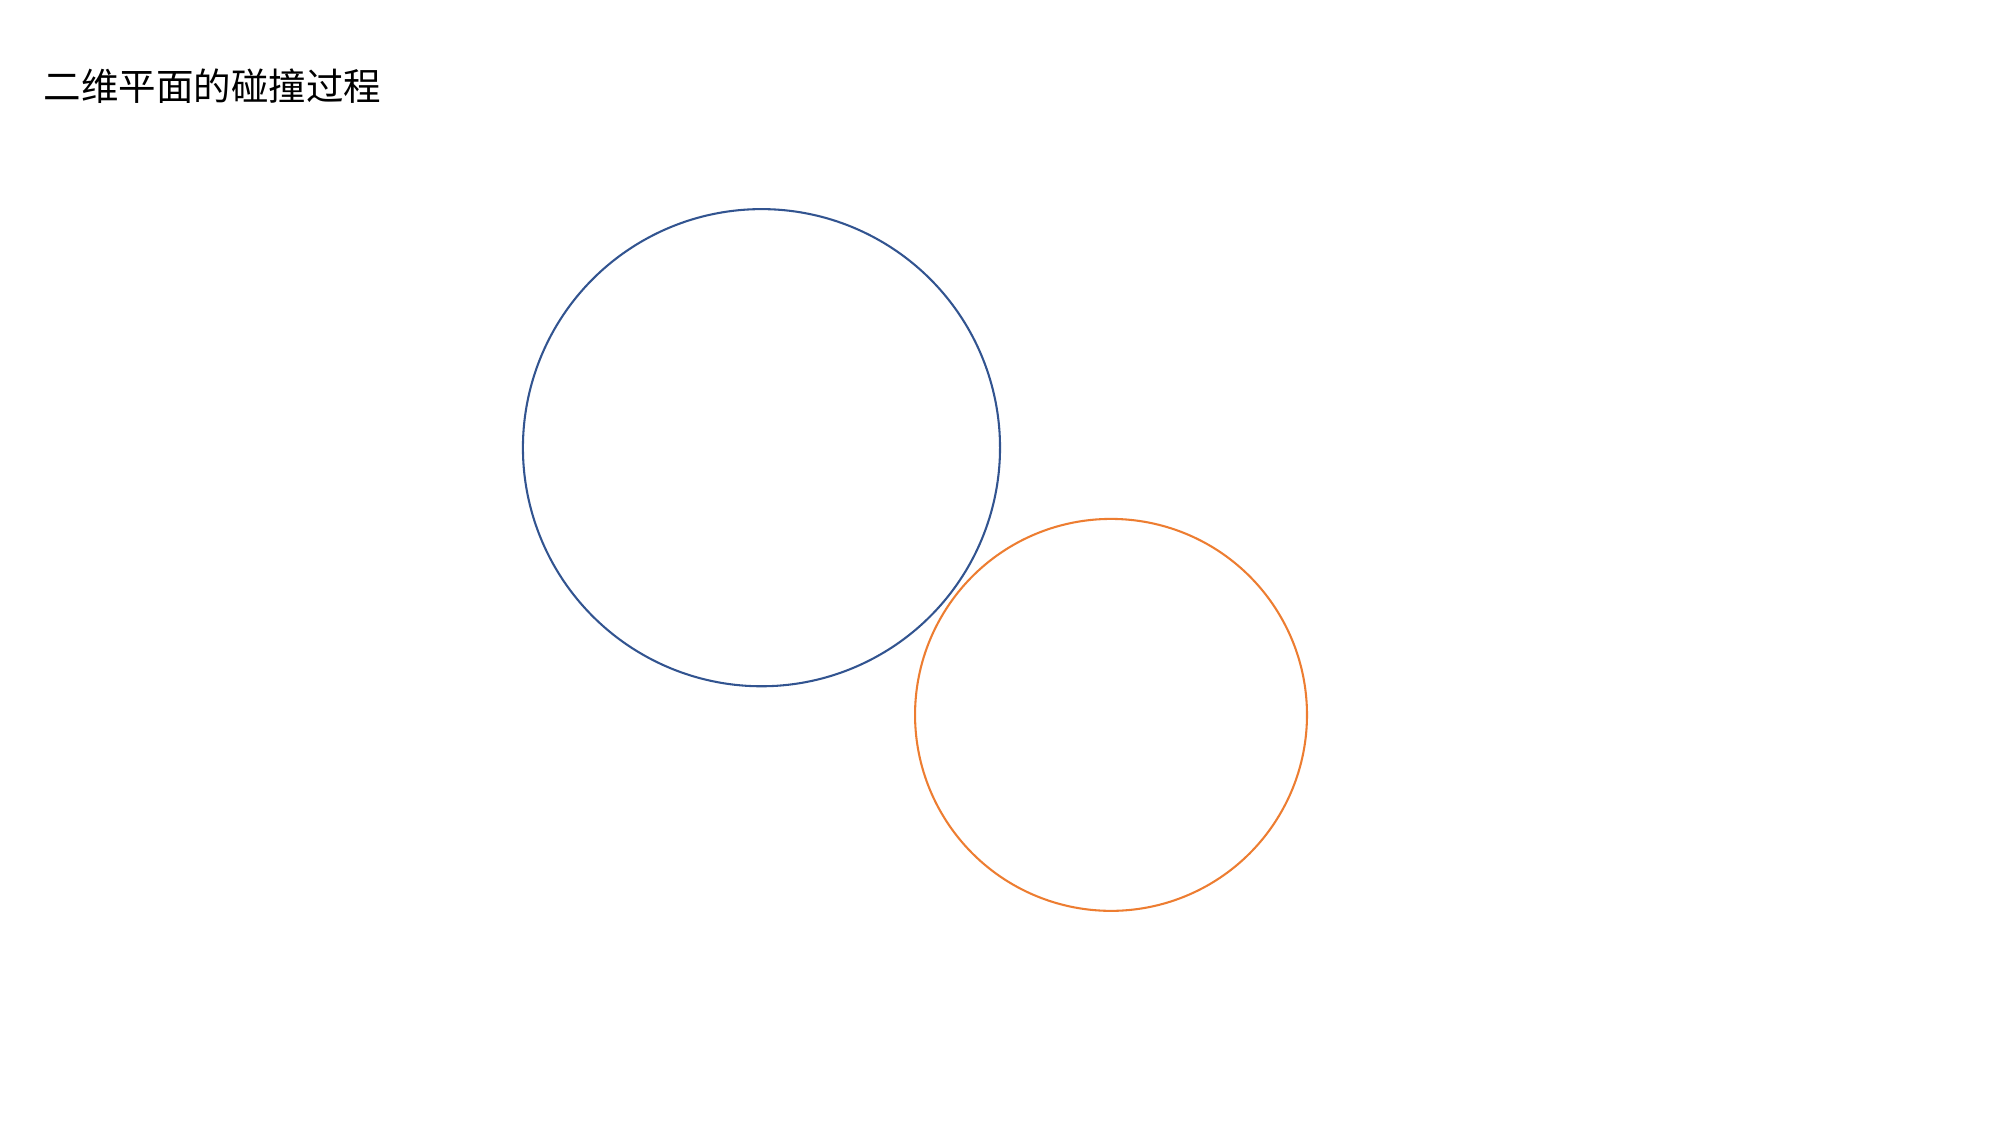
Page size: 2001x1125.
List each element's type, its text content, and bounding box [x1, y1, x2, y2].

text_box [521, 208, 1002, 688]
text_box 二维平面的碰撞过程 [28, 55, 479, 116]
text_box [914, 517, 1309, 912]
